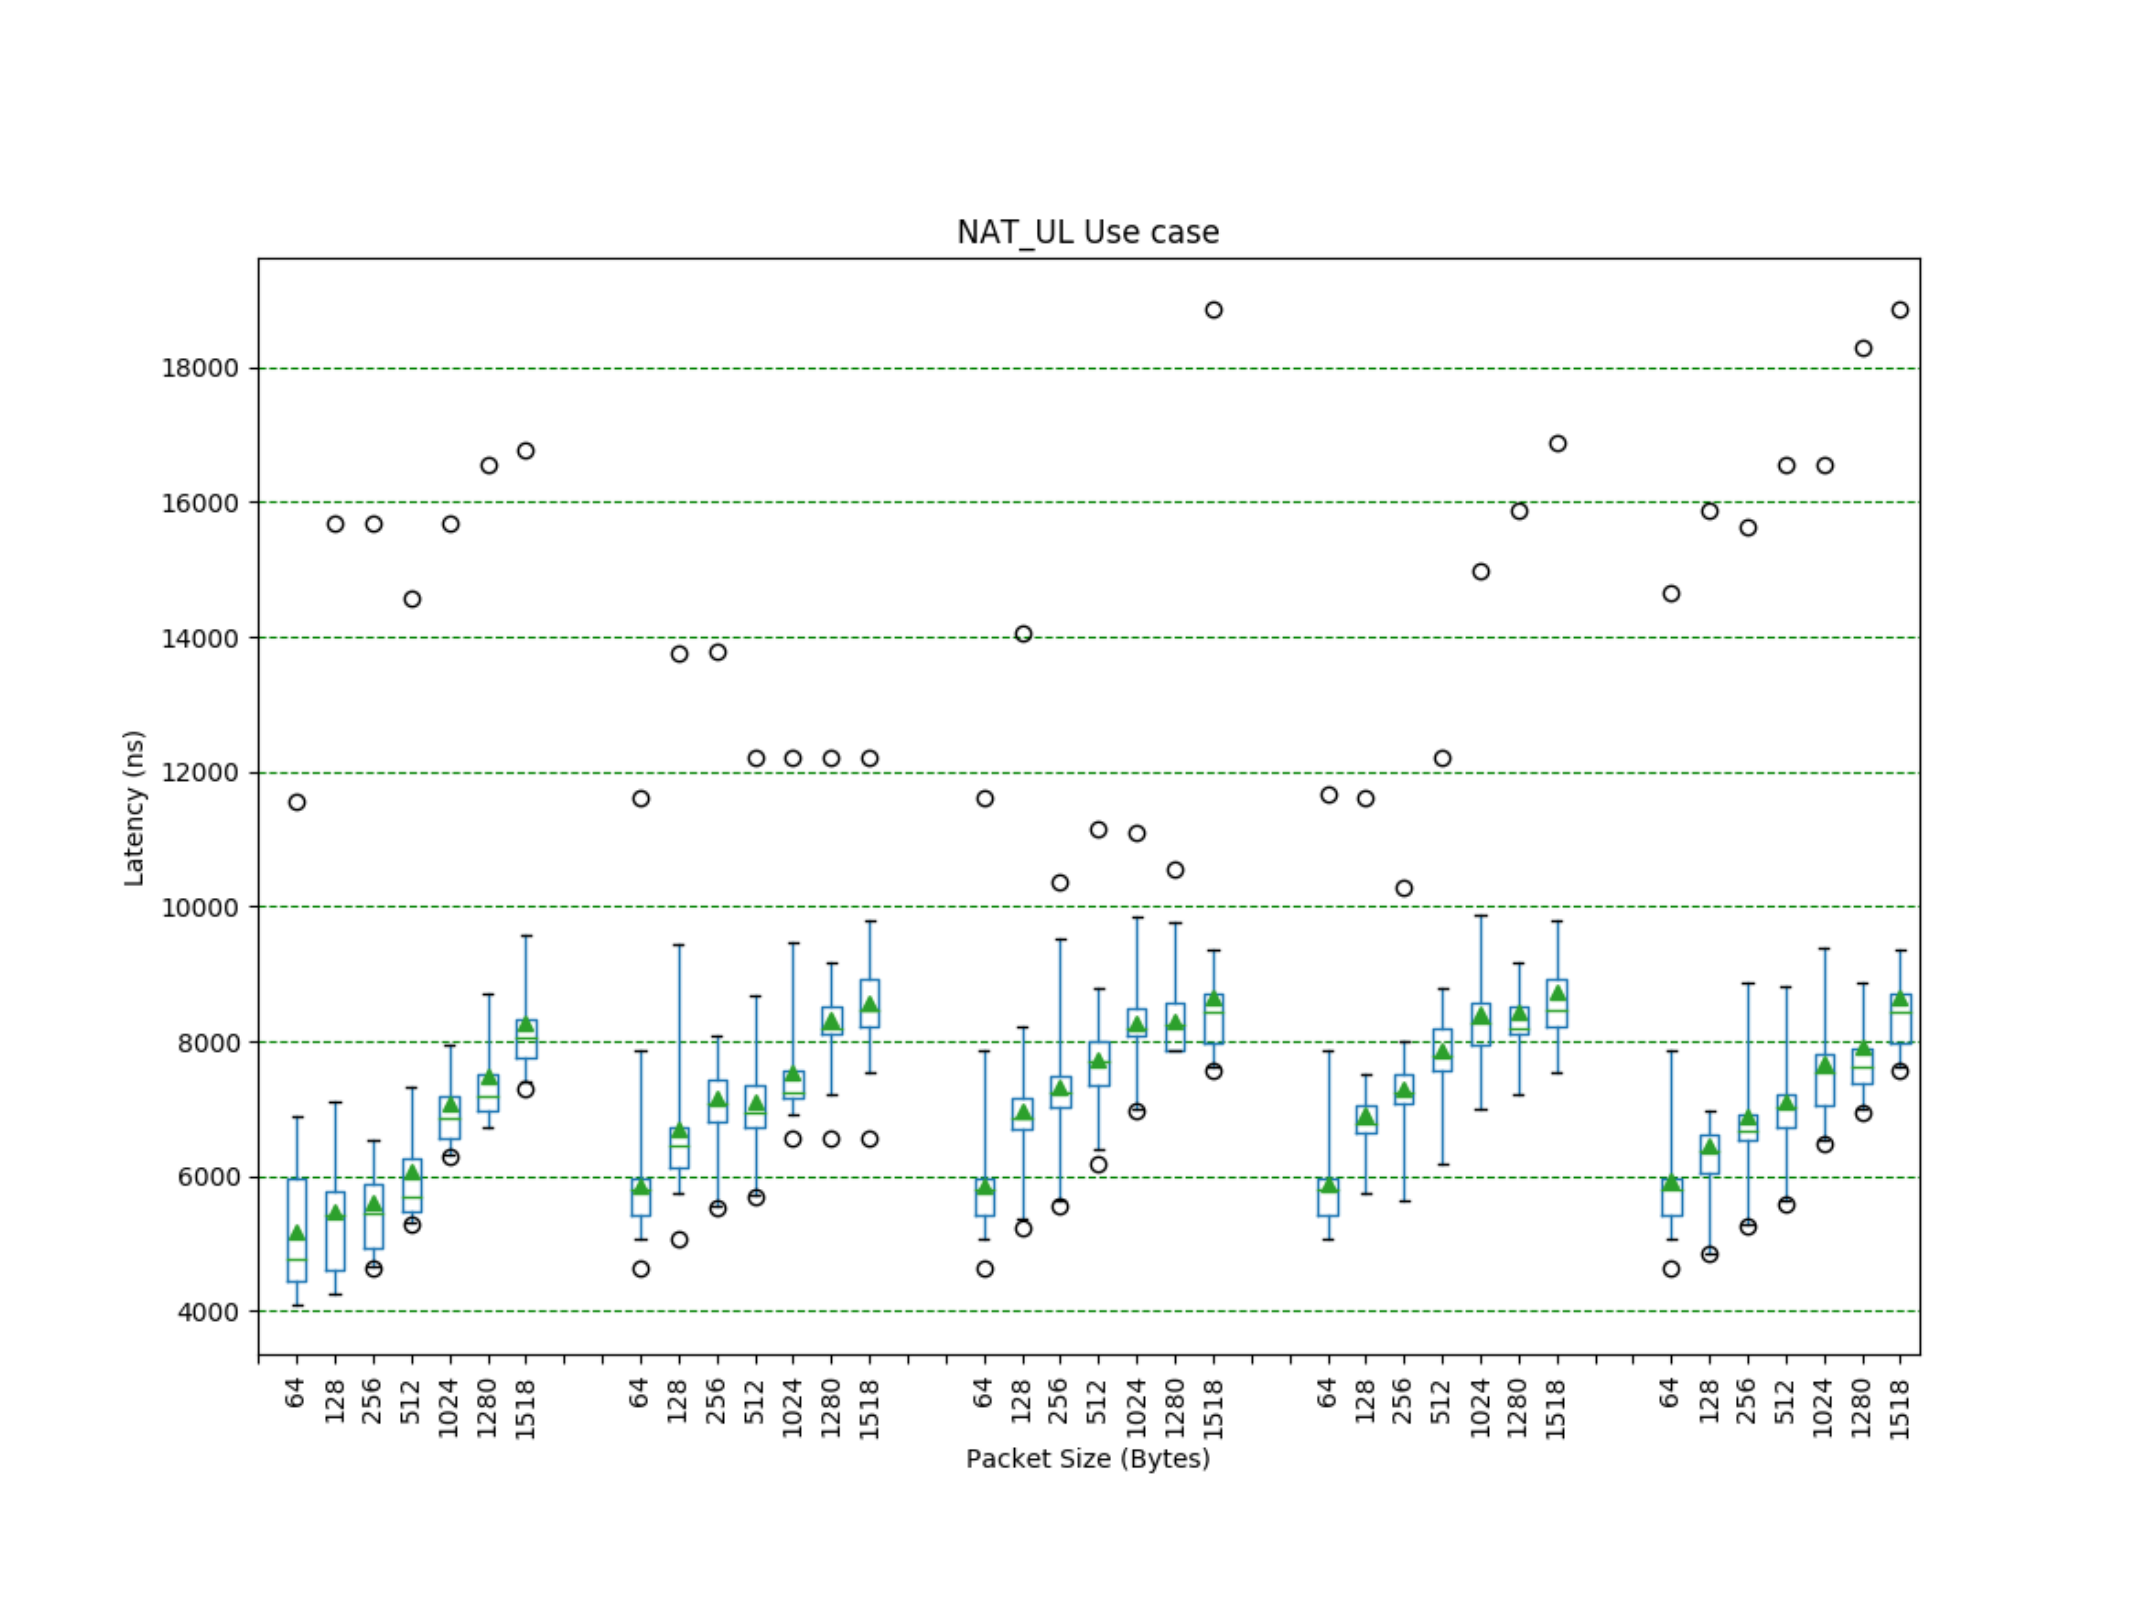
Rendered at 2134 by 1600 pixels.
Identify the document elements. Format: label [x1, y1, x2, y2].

picture [0, 88, 2134, 1512]
